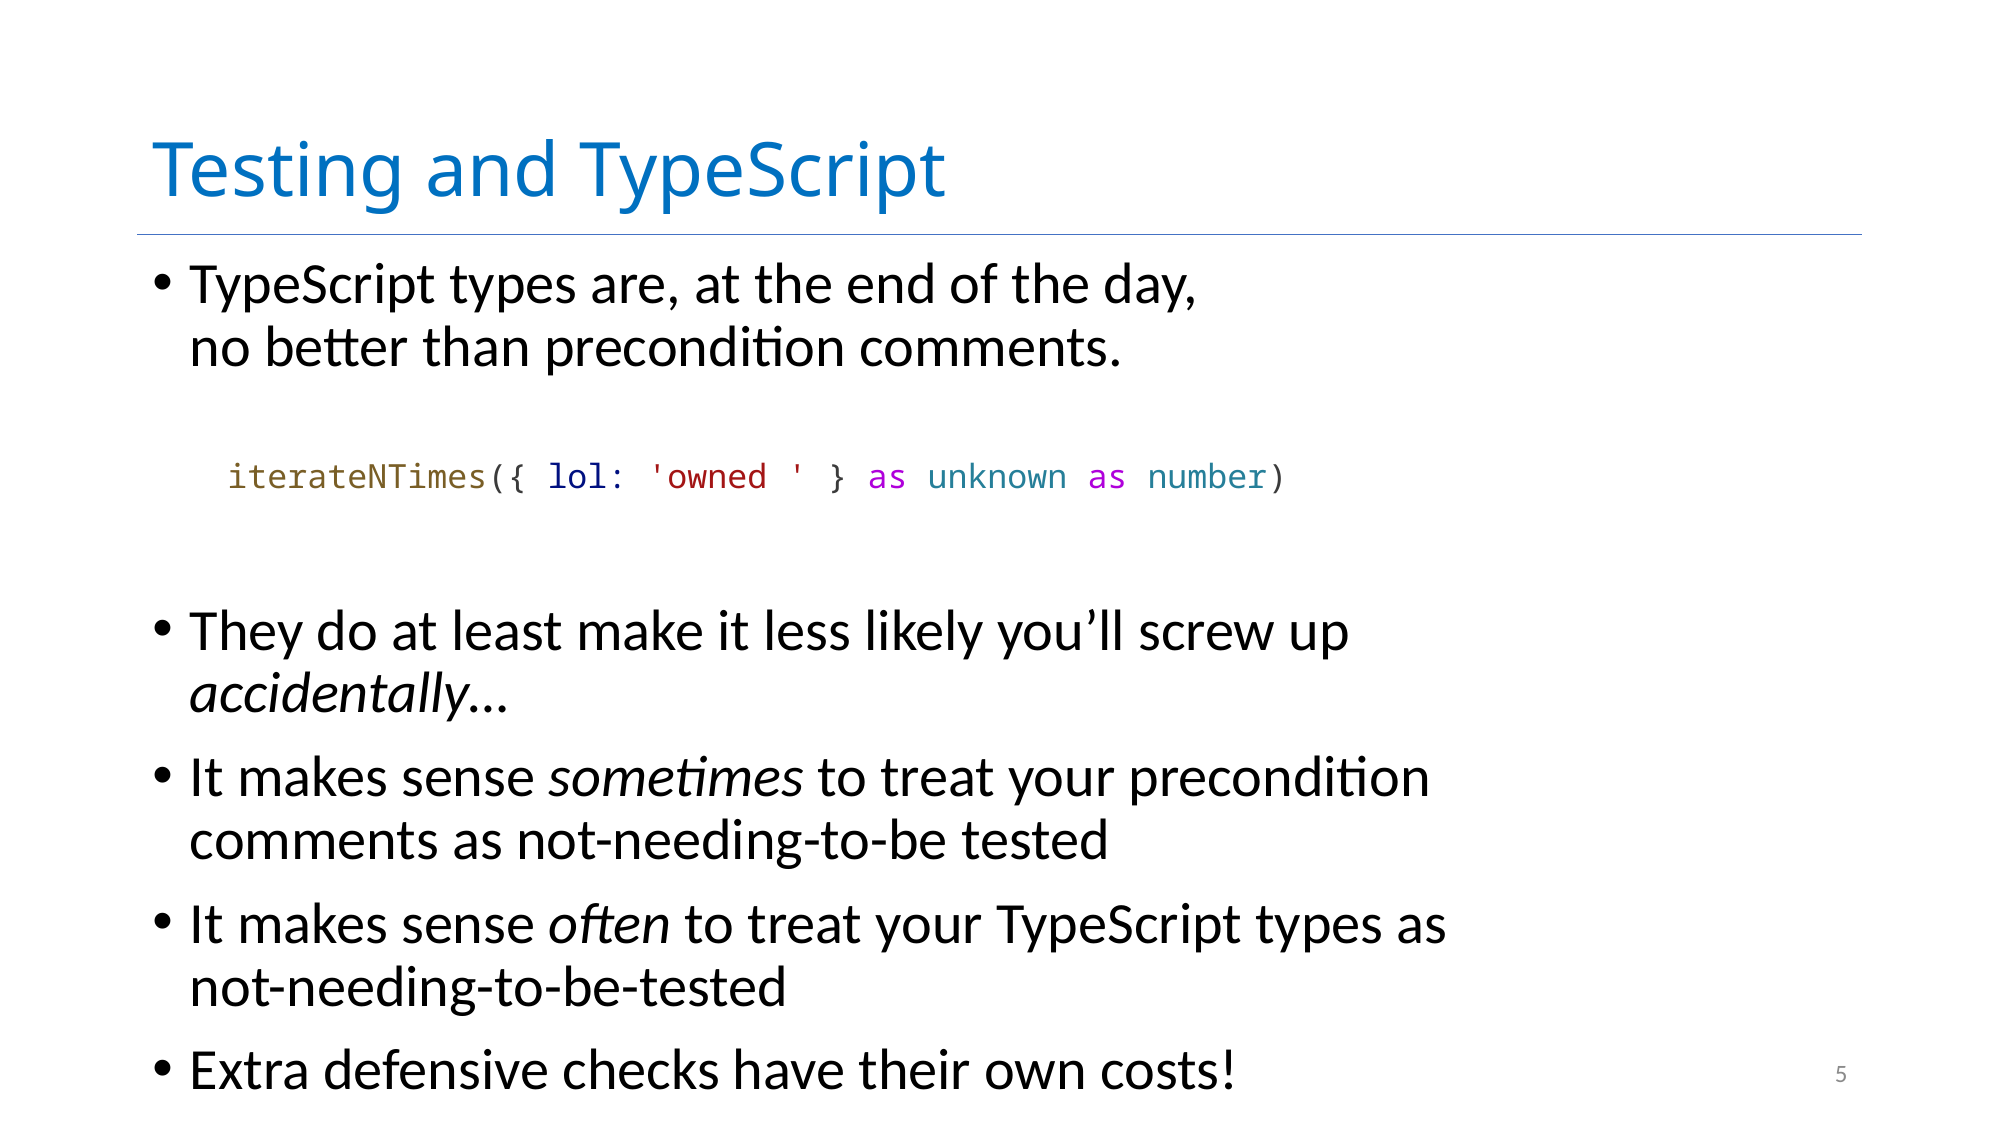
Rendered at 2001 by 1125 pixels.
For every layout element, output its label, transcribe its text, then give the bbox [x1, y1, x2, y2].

title Testing and TypeScript [137, 3, 1863, 221]
slide_number 5 [1594, 1042, 1863, 1103]
list TypeScript types are, at the end of the day, no better than precondition comments. iterateNTimes({ lol: 'owned ' } as unknown as number) They do at least make it less likely you’ll screw up accidentally… It makes sense sometimes to treat your precondition comments as not-needing-to-be tested It makes sense often to treat your TypeScript types as not-needing-to-be-tested Extra defensive checks have their own costs! [137, 246, 1594, 1125]
